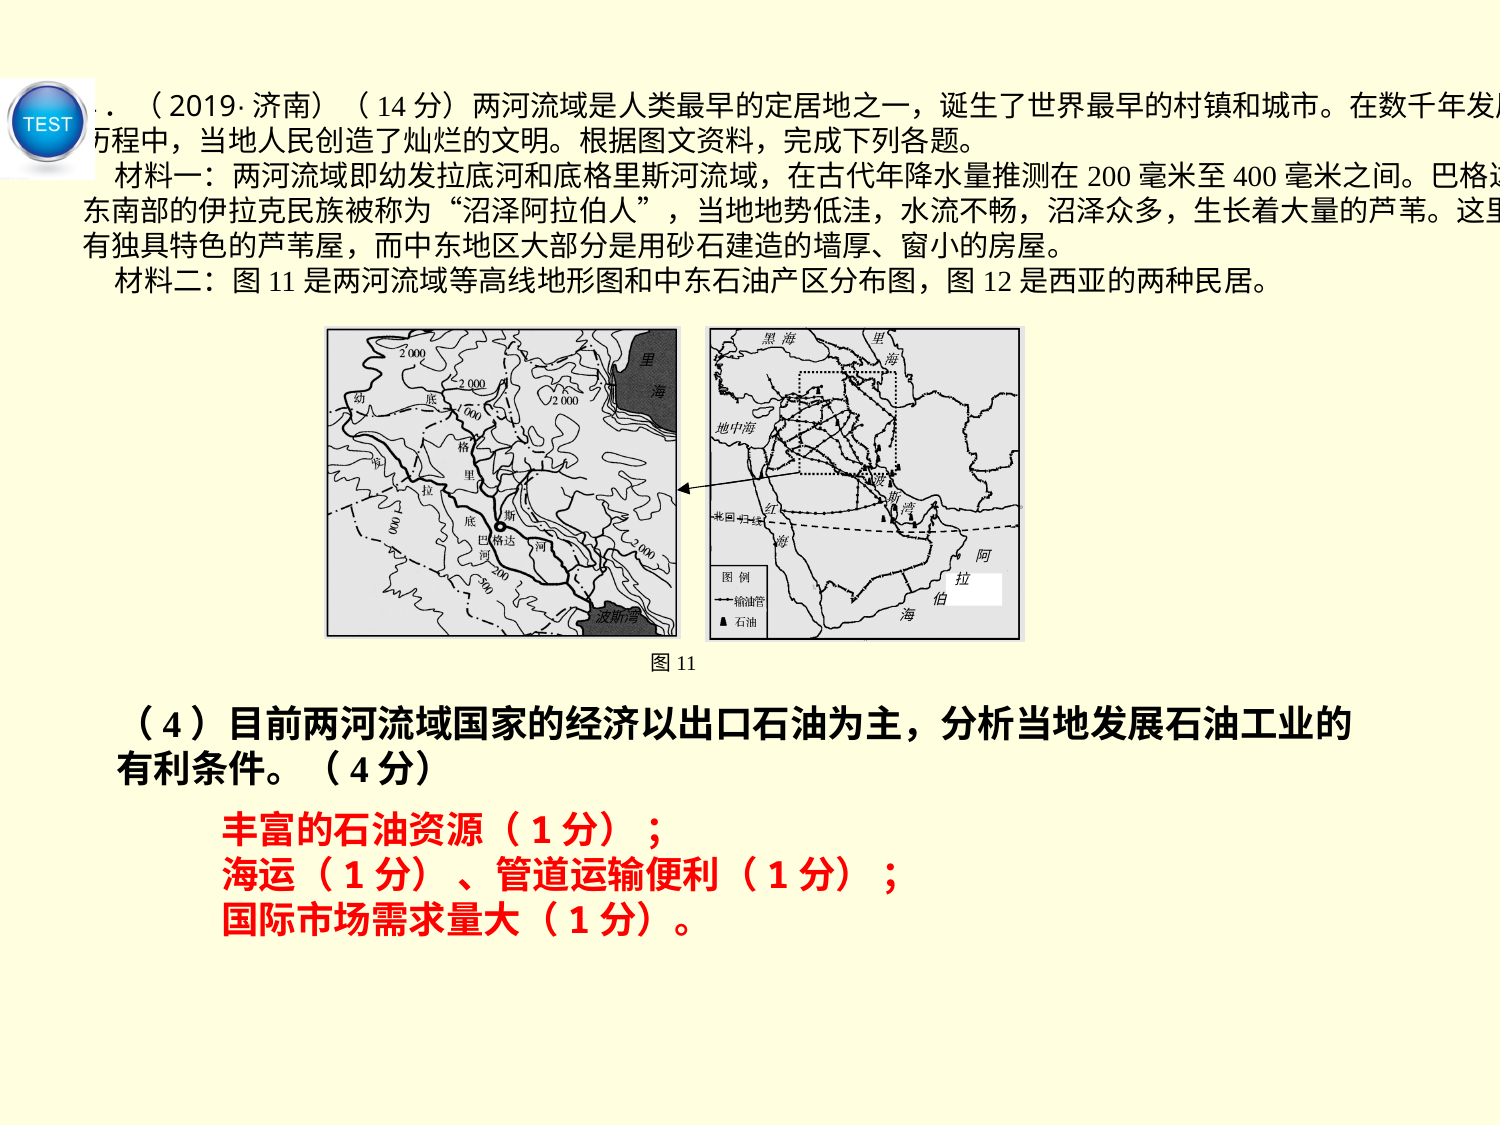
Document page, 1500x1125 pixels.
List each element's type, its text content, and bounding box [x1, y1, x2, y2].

text_box 4．（2019·济南）（14分）两河流域是人类最早的定居地之一，诞生了世界最早的村镇和城市。在数千年发展 历程中，当地人民创造了灿烂的文明。根据图文资料，完成下列各题。 材料一：两河流域即幼发拉底河和底格里斯河流域，在古代年降水量推测在200毫米至400毫米之间。巴格达 东南部的伊拉克民族被称为“沼泽阿拉伯人”，当地地势低洼，水流不畅，沼泽众多，生长着大量的芦苇。这里 有独具特色的芦苇屋，而中东地区大部分是用砂石建造的墙厚、窗小的房屋。 材料二：图11是两河流域等高线地形图和中东石油产区分布图，图12是西亚的两种民居。 [67, 79, 1500, 340]
text_box （4）目前两河流域国家的经济以出口石油为主，分析当地发展石油工业的 有利条件。（4分） [101, 692, 1368, 798]
text_box 丰富的石油资源（1分） ； 海运（1分） 、管道运输便利（1分） ； 国际市场需求量大（1分）。 [206, 798, 1258, 949]
picture [0, 77, 95, 180]
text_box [324, 326, 1025, 699]
